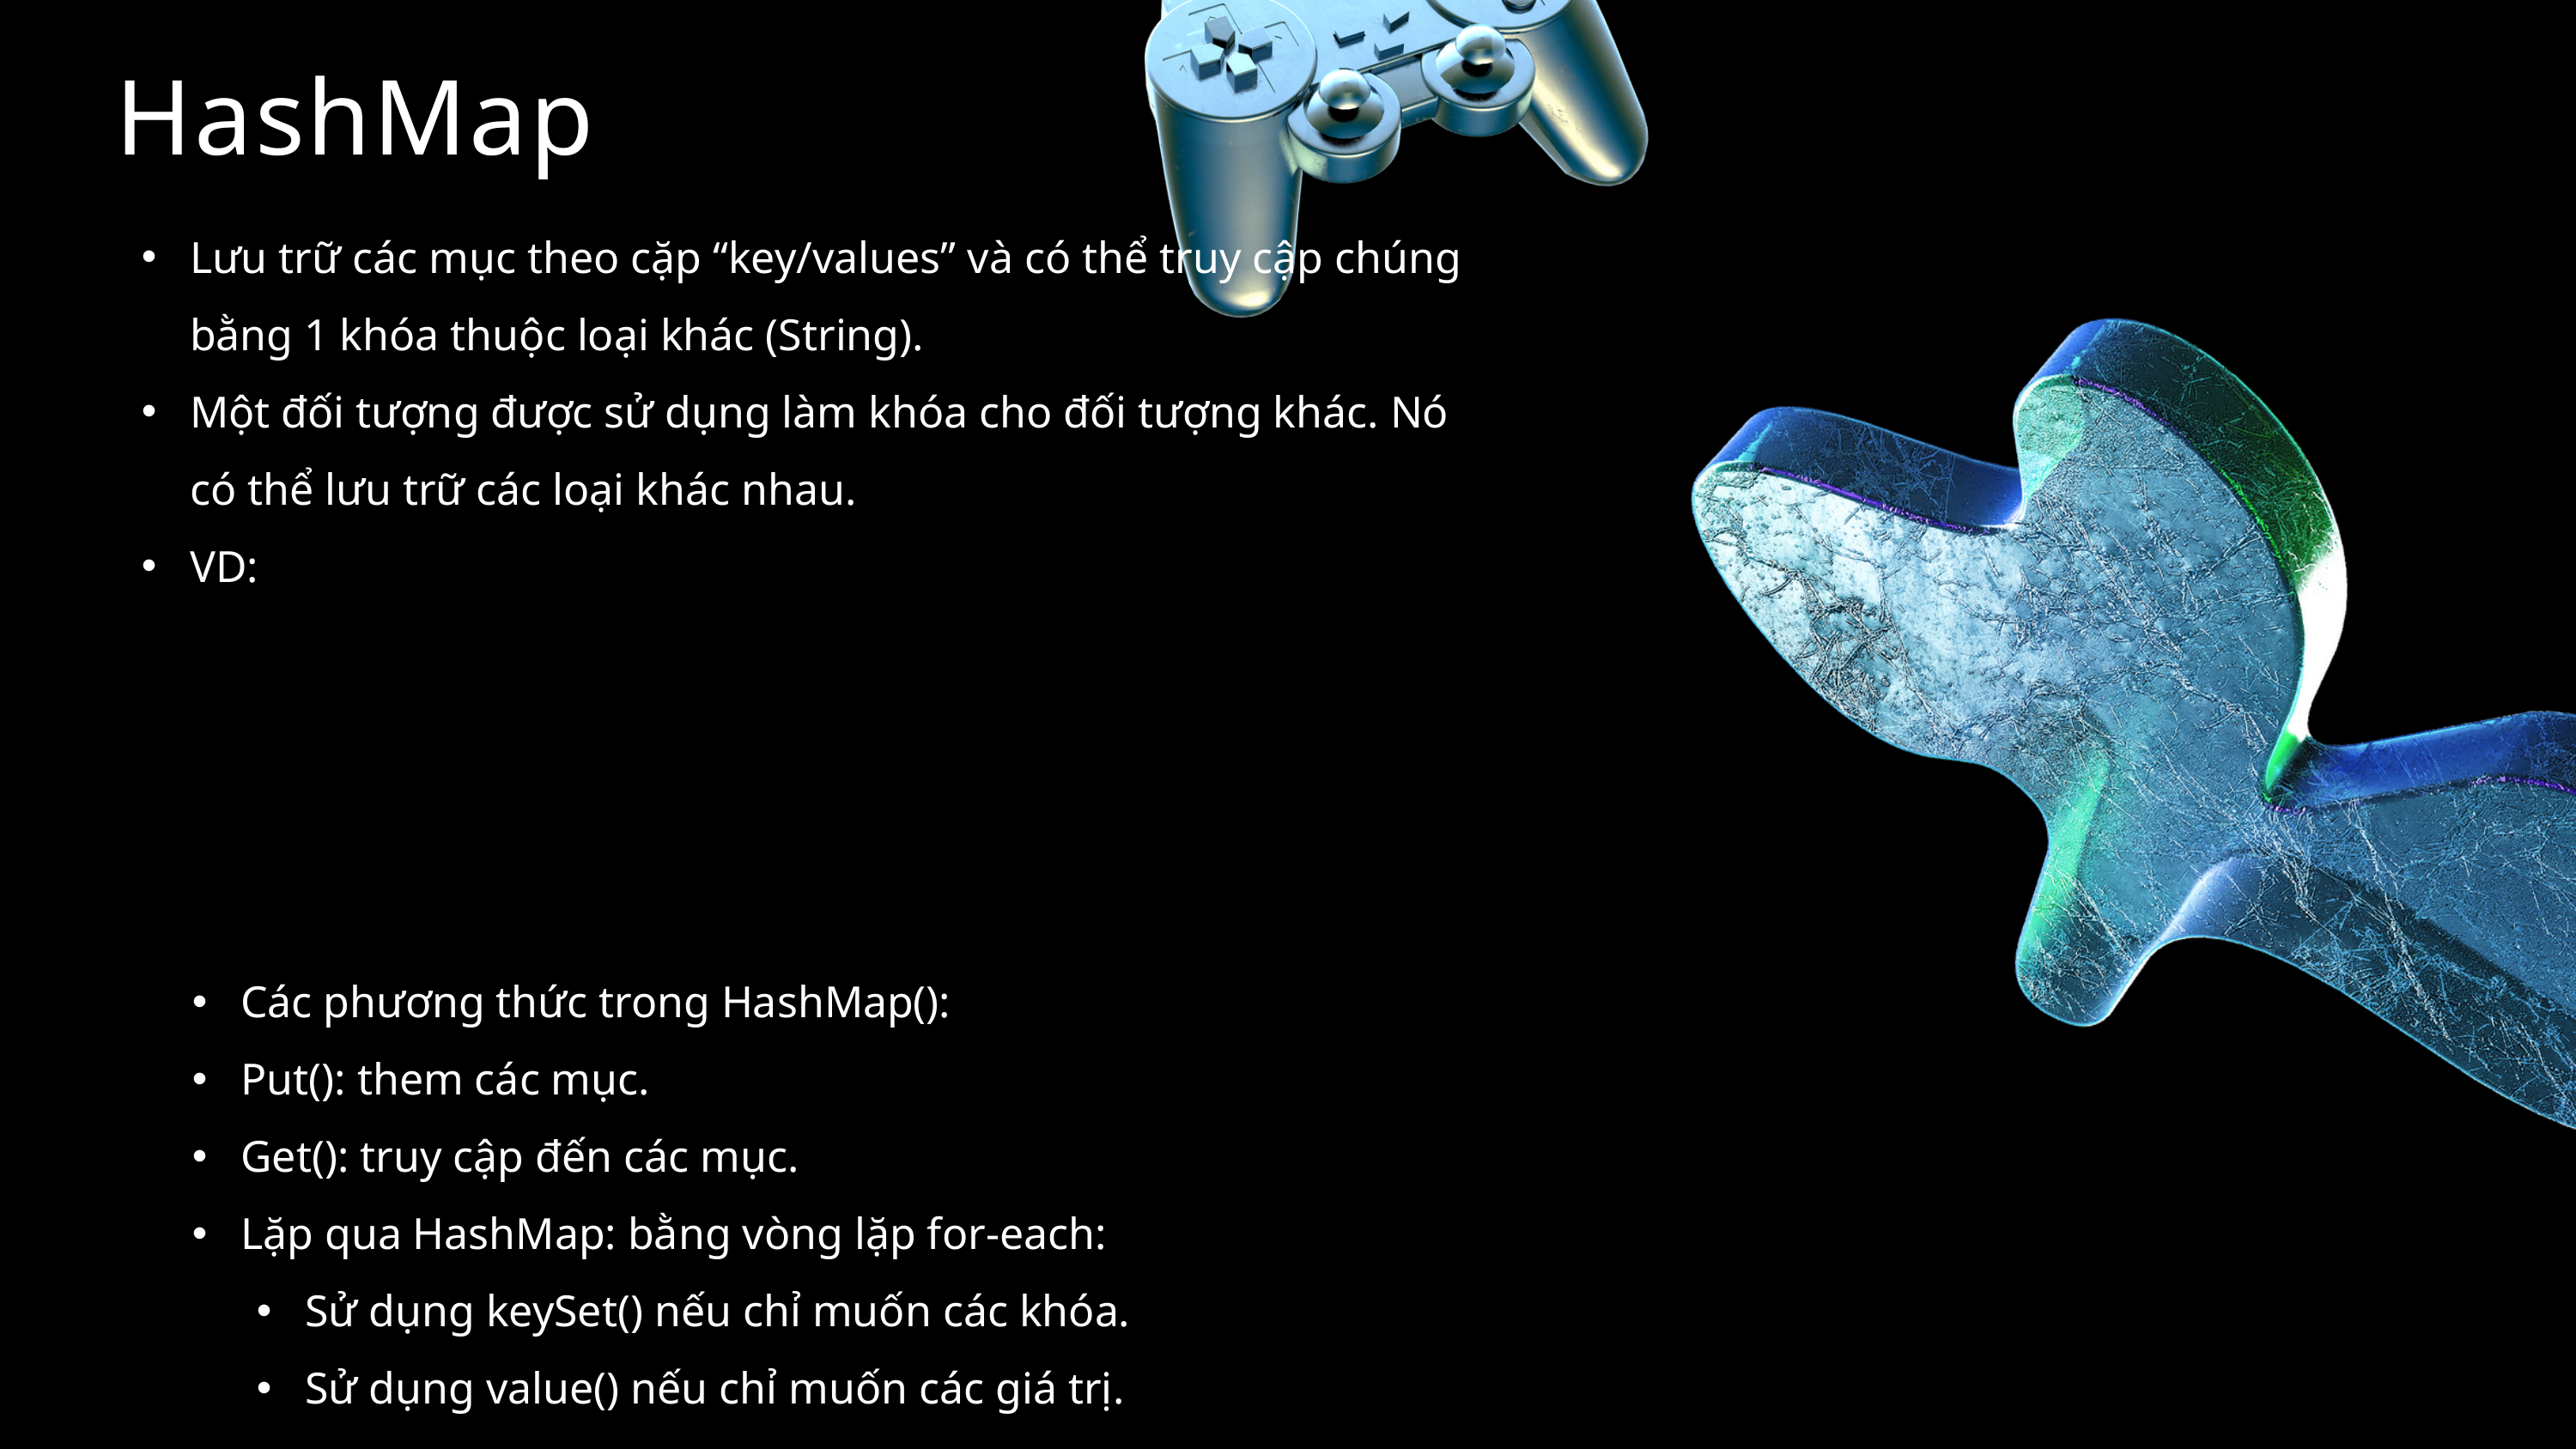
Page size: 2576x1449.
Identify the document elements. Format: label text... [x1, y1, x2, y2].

picture [1692, 318, 2576, 1142]
text_box Các phương thức trong HashMap(): Put(): them các mục. Get(): truy cập đến các mục. Lặp qua HashMap: bằng vòng lặp for-each: Sử dụng keySet() nếu chỉ muốn các khóa. Sử dụng value() nếu chỉ muốn các giá trị. [179, 1364, 1564, 1449]
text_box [115, 44, 1692, 1355]
picture [1143, 0, 1649, 319]
